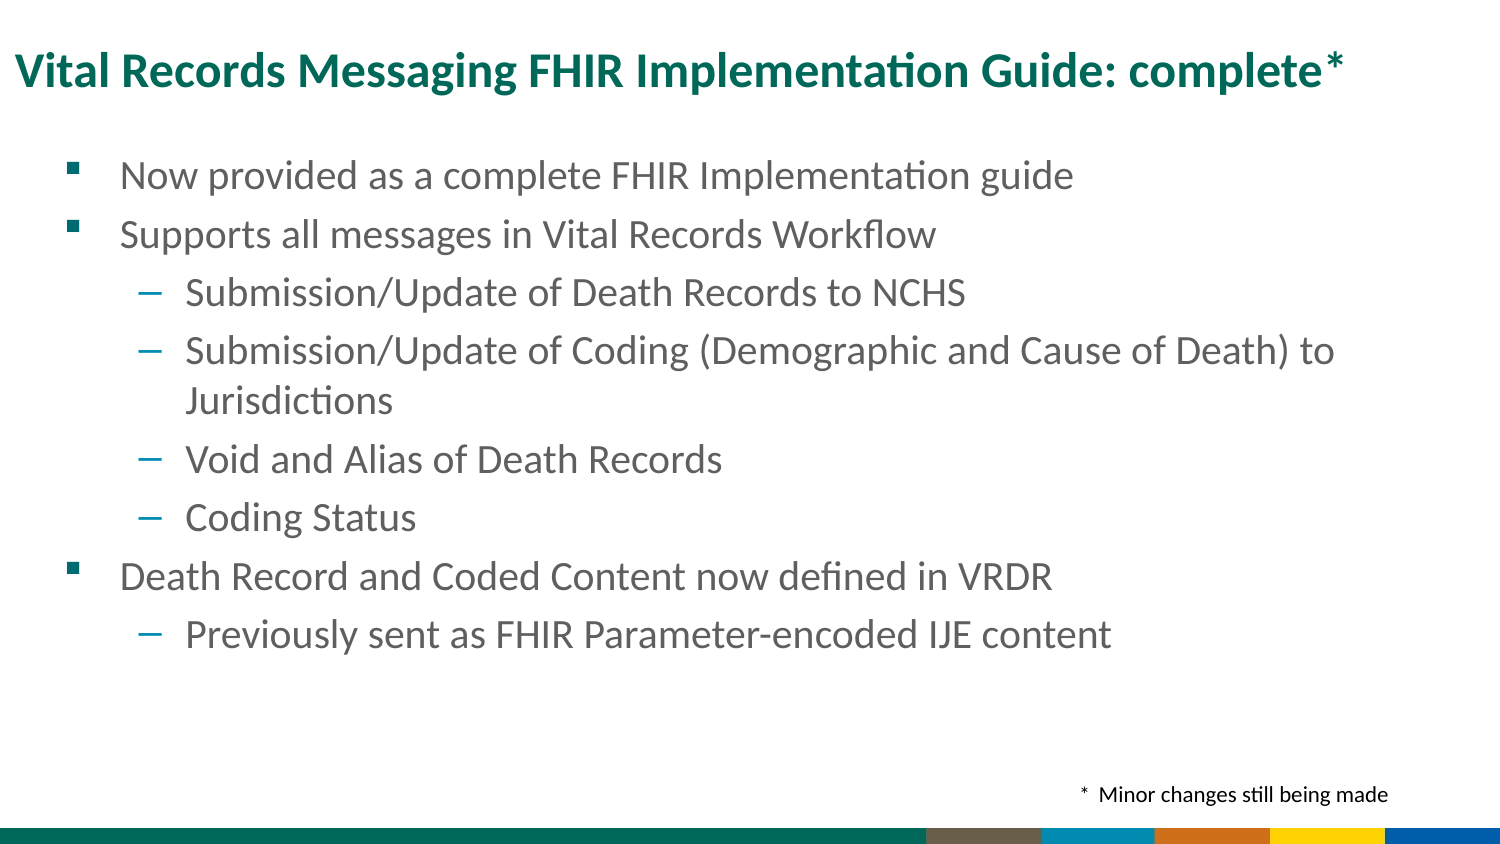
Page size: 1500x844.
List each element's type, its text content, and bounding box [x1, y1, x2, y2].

text_box * Minor changes still being made [1064, 757, 1404, 818]
list Now provided as a complete FHIR Implementation guide Supports all messages in Vital Records Workflow Submission/Update of Death Records to NCHS Submission/Update of Coding (Demographic and Cause of Death) to Jurisdictions Void and Alias of Death Records Coding Status Death Record and Coded Content now defined in VRDR Previously sent as FHIR Parameter-encoded IJE content [48, 140, 1399, 689]
text_box Vital Records Messaging FHIR Implementation Guide: complete* [0, 0, 1500, 105]
picture [0, 828, 1042, 844]
picture [1154, 828, 1500, 844]
